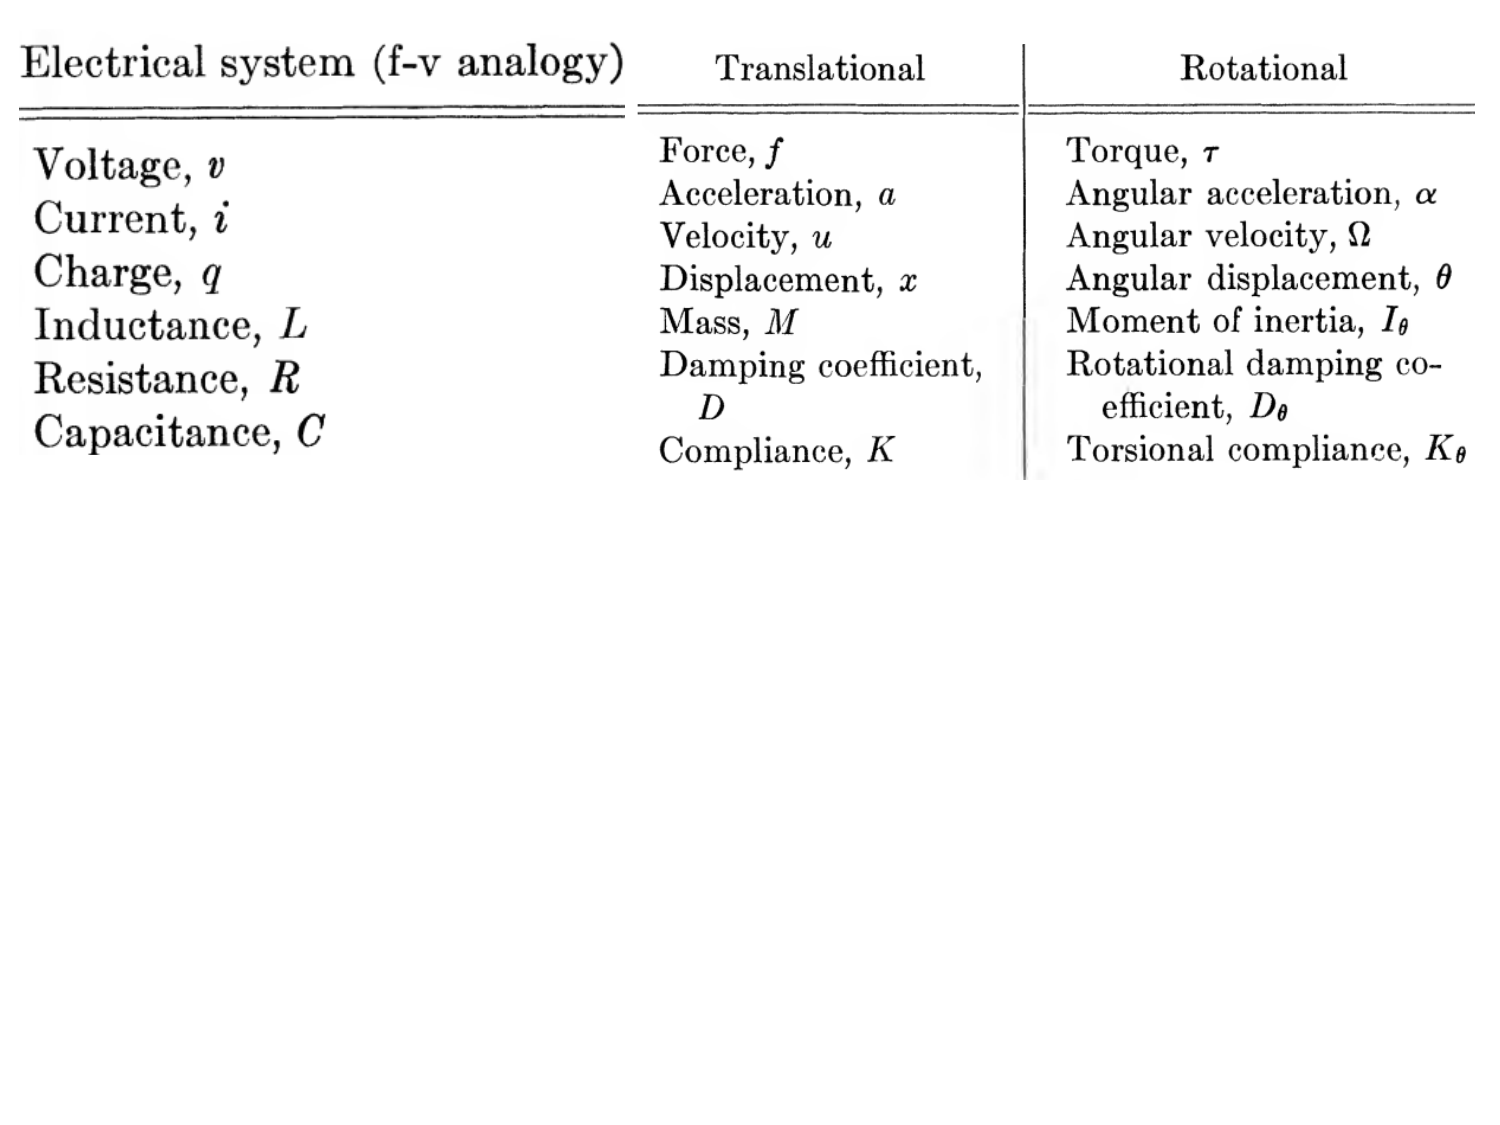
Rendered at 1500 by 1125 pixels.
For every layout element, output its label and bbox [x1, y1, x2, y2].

picture [637, 44, 1476, 480]
picture [18, 28, 626, 455]
